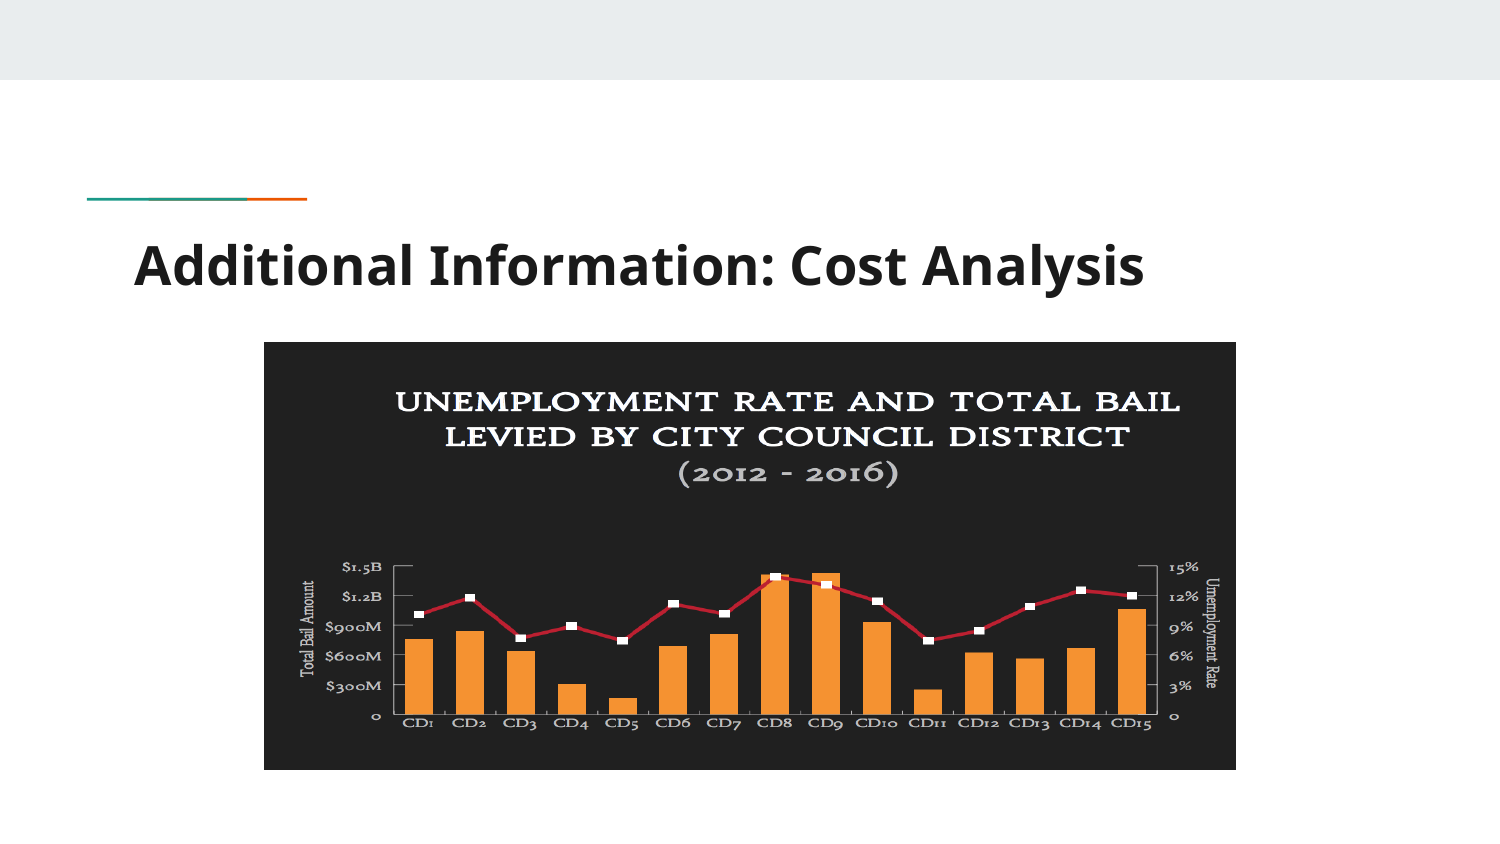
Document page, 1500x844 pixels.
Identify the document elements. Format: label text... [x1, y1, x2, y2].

picture [264, 342, 1236, 770]
title Additional Information: Cost Analysis [119, 216, 1381, 305]
